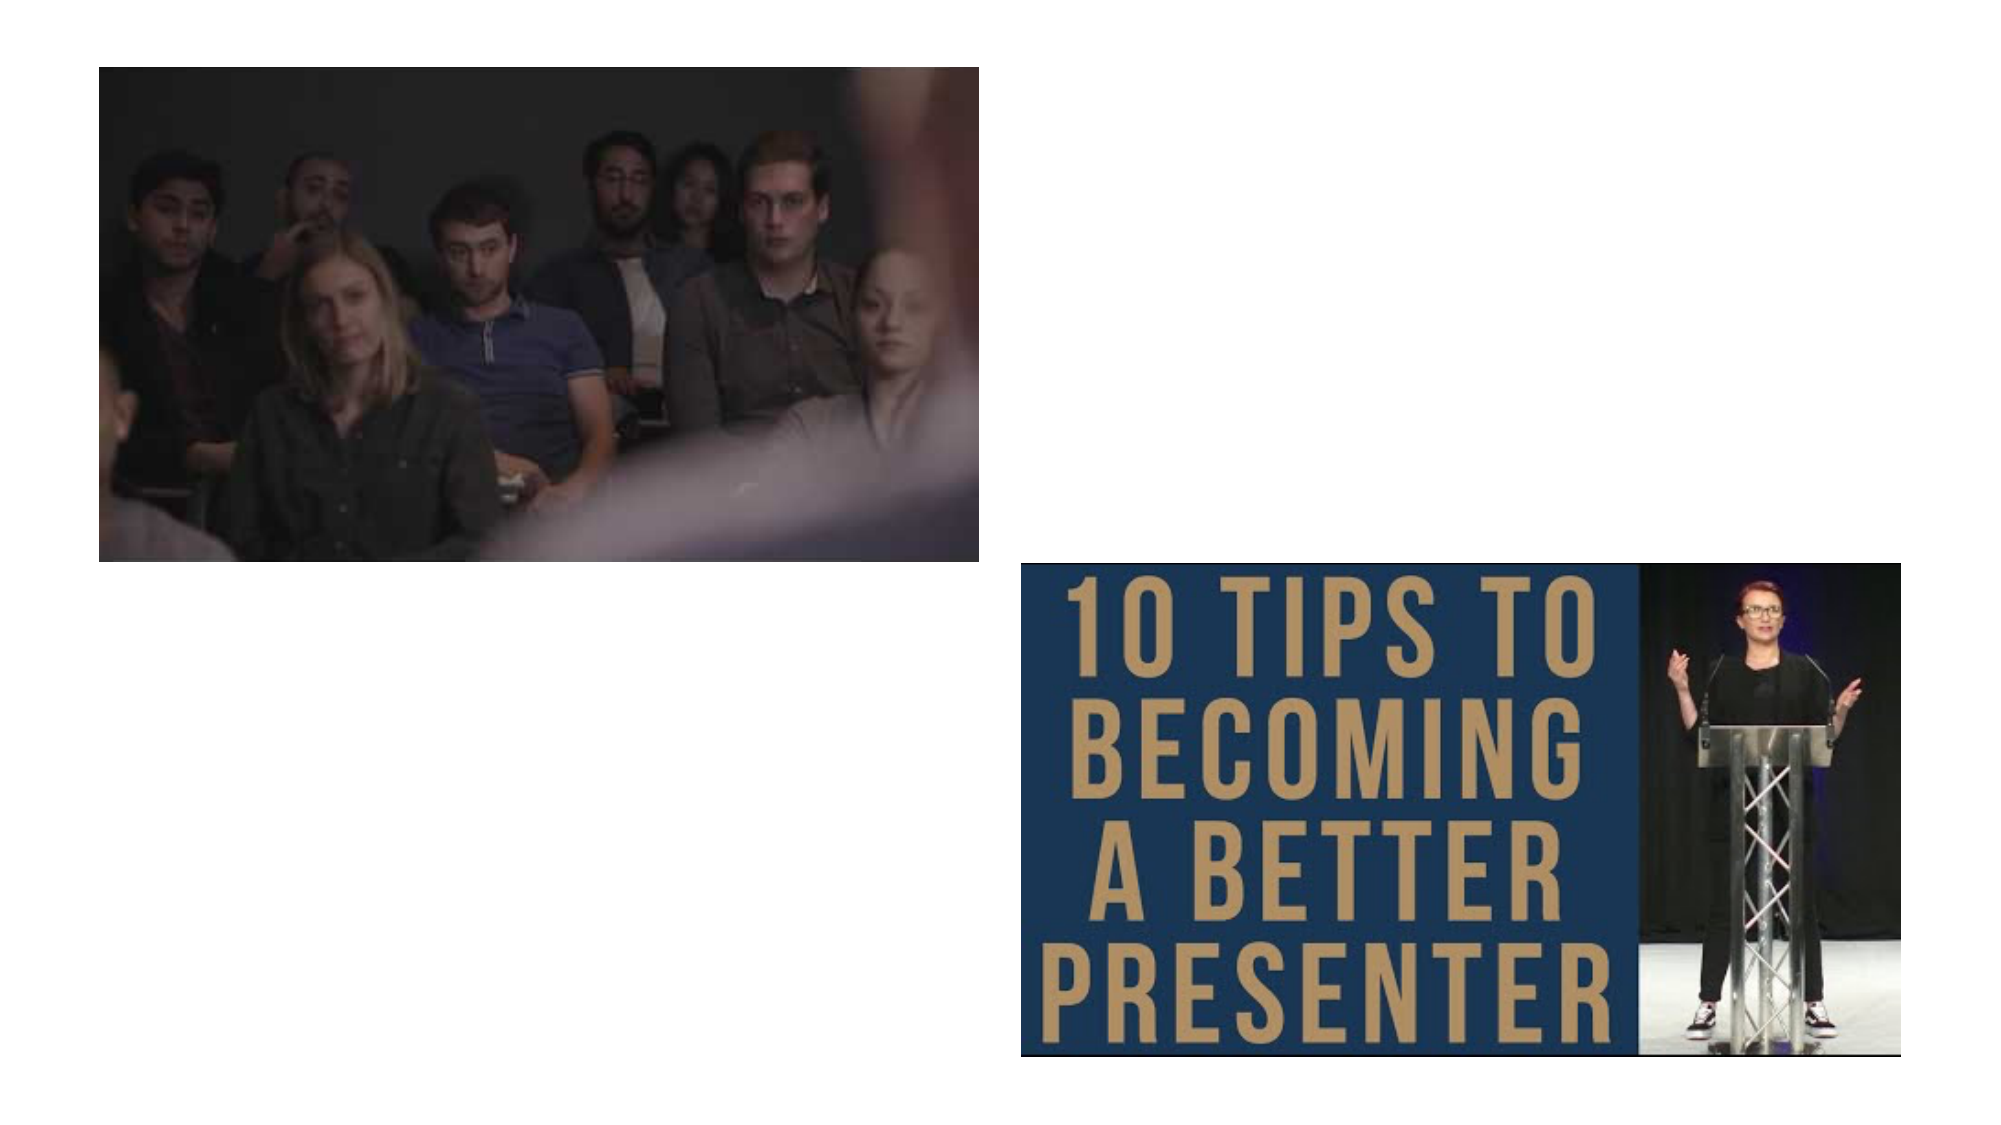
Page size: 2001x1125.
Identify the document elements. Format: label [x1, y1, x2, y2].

list [98, 67, 980, 563]
text_box [1020, 562, 1901, 1058]
